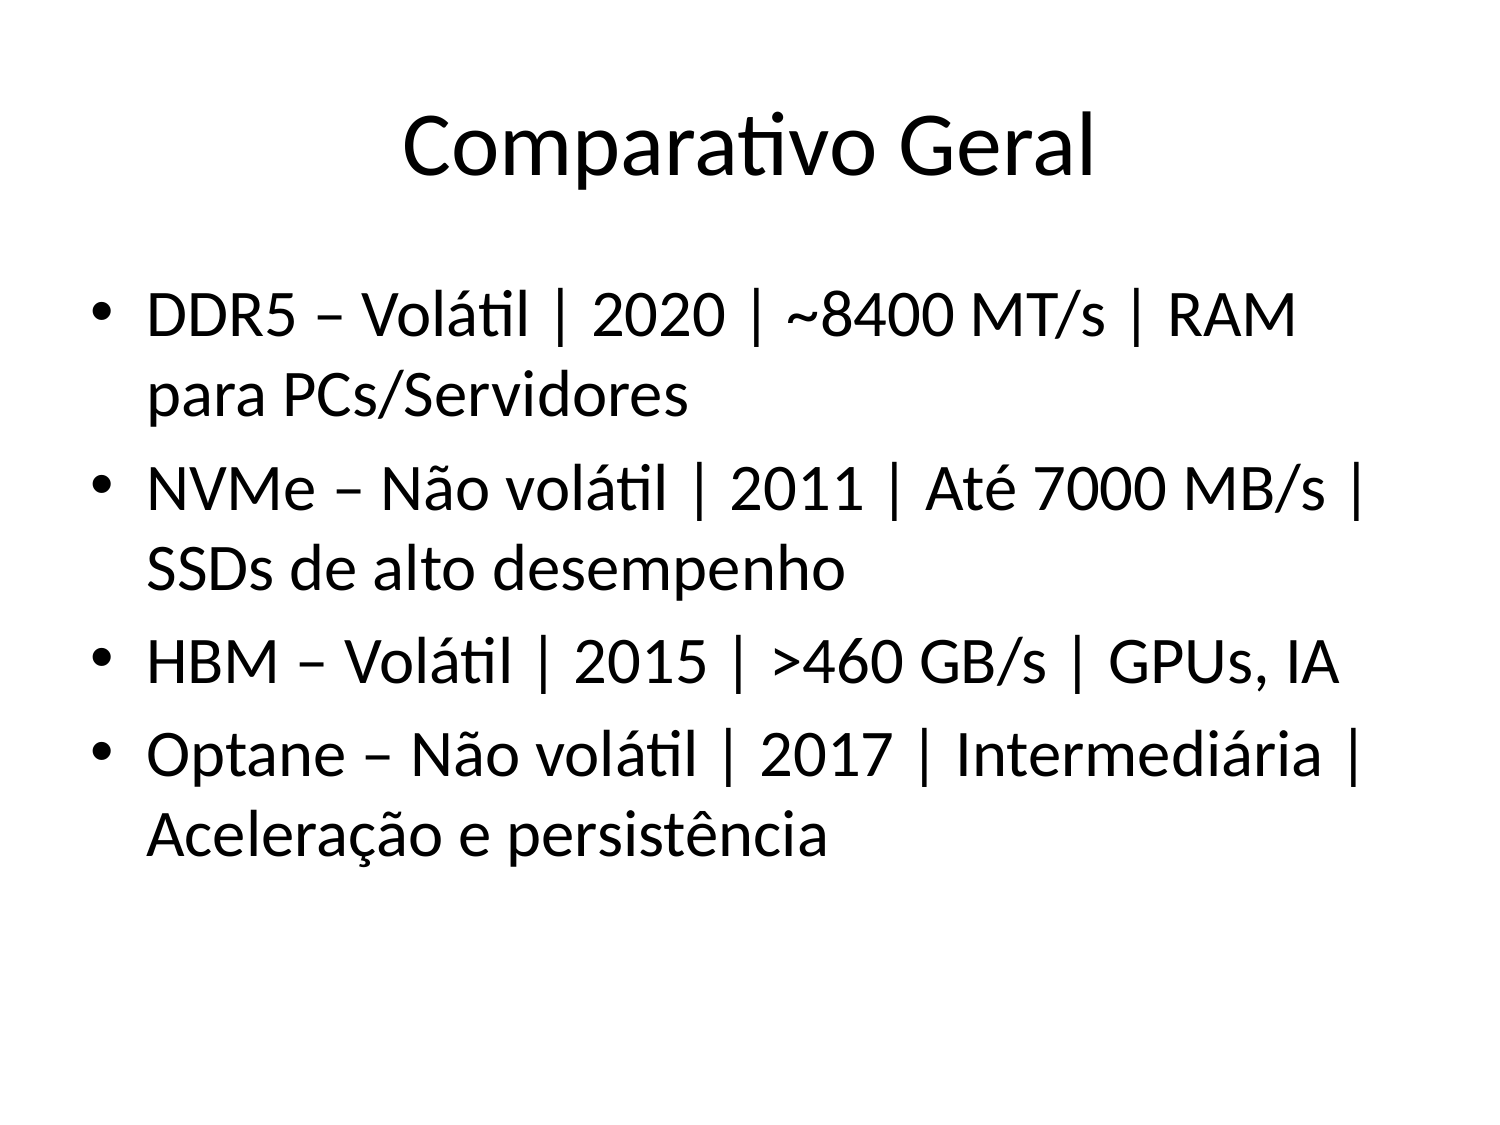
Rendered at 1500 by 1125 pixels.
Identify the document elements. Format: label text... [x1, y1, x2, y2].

list DDR5 – Volátil | 2020 | ~8400 MT/s | RAM para PCs/Servidores NVMe – Não volátil | 2011 | Até 7000 MB/s | SSDs de alto desempenho HBM – Volátil | 2015 | >460 GB/s | GPUs, IA Optane – Não volátil | 2017 | Intermediária | Aceleração e persistência [75, 262, 1425, 1005]
title Comparativo Geral [75, 45, 1425, 233]
